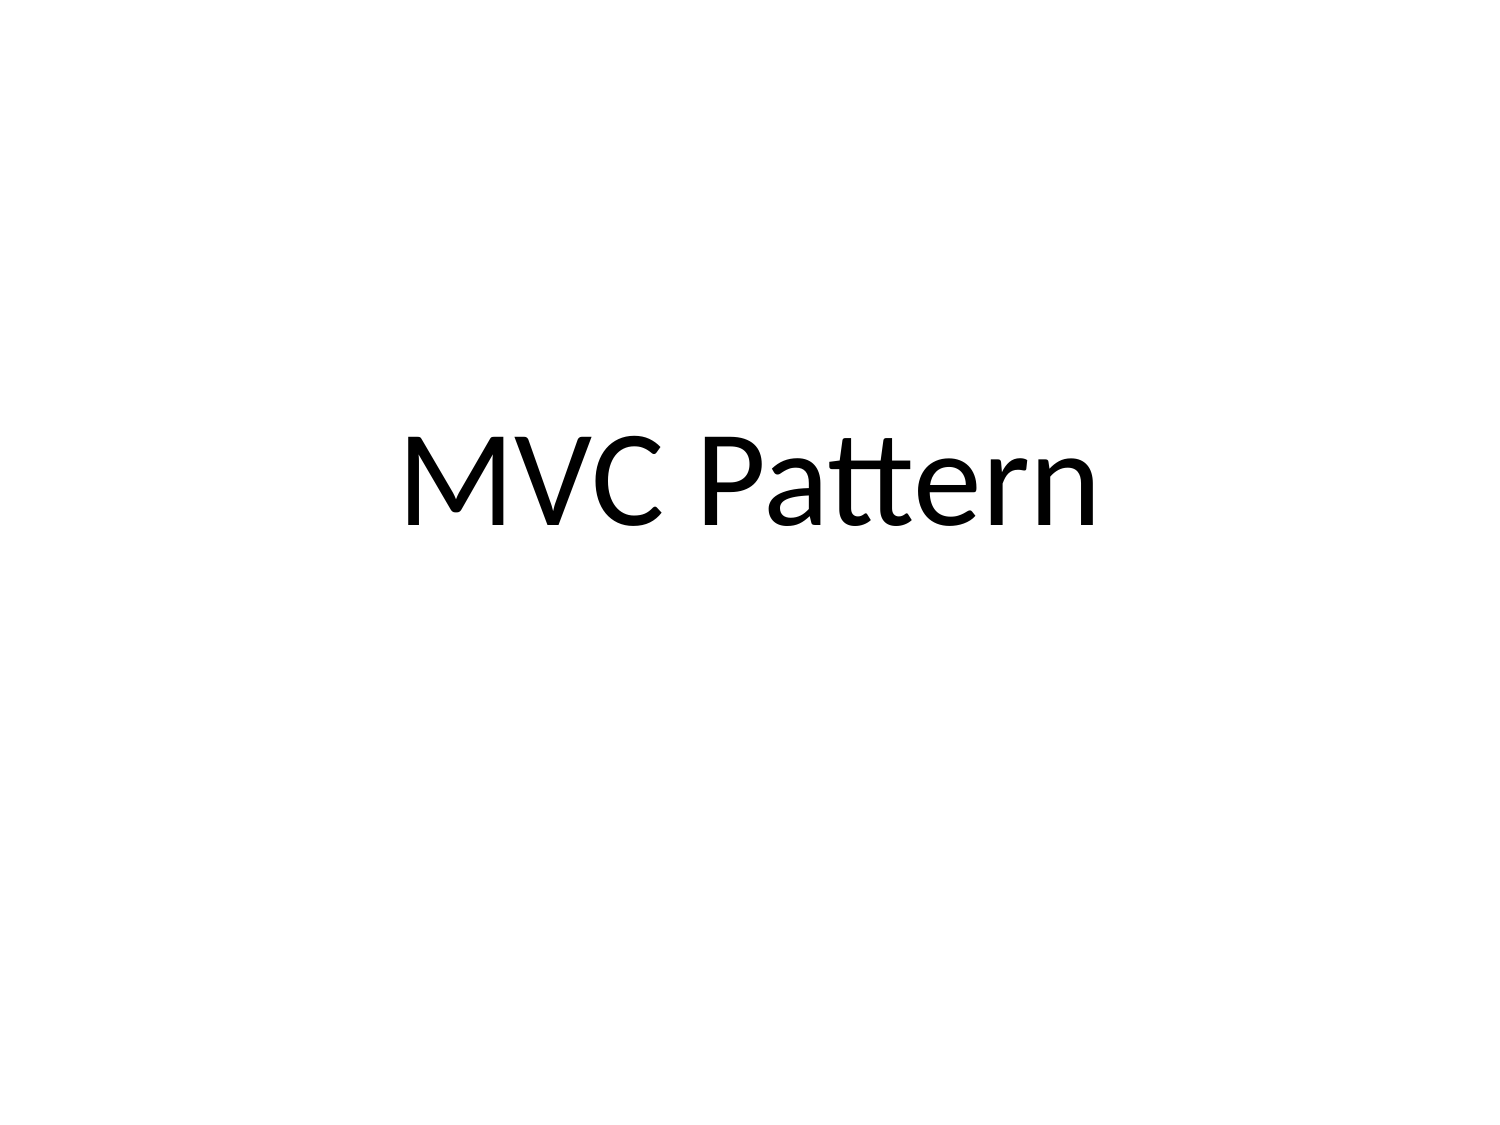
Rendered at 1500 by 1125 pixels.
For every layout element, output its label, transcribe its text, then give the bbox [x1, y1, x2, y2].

title MVC Pattern [112, 349, 1388, 591]
